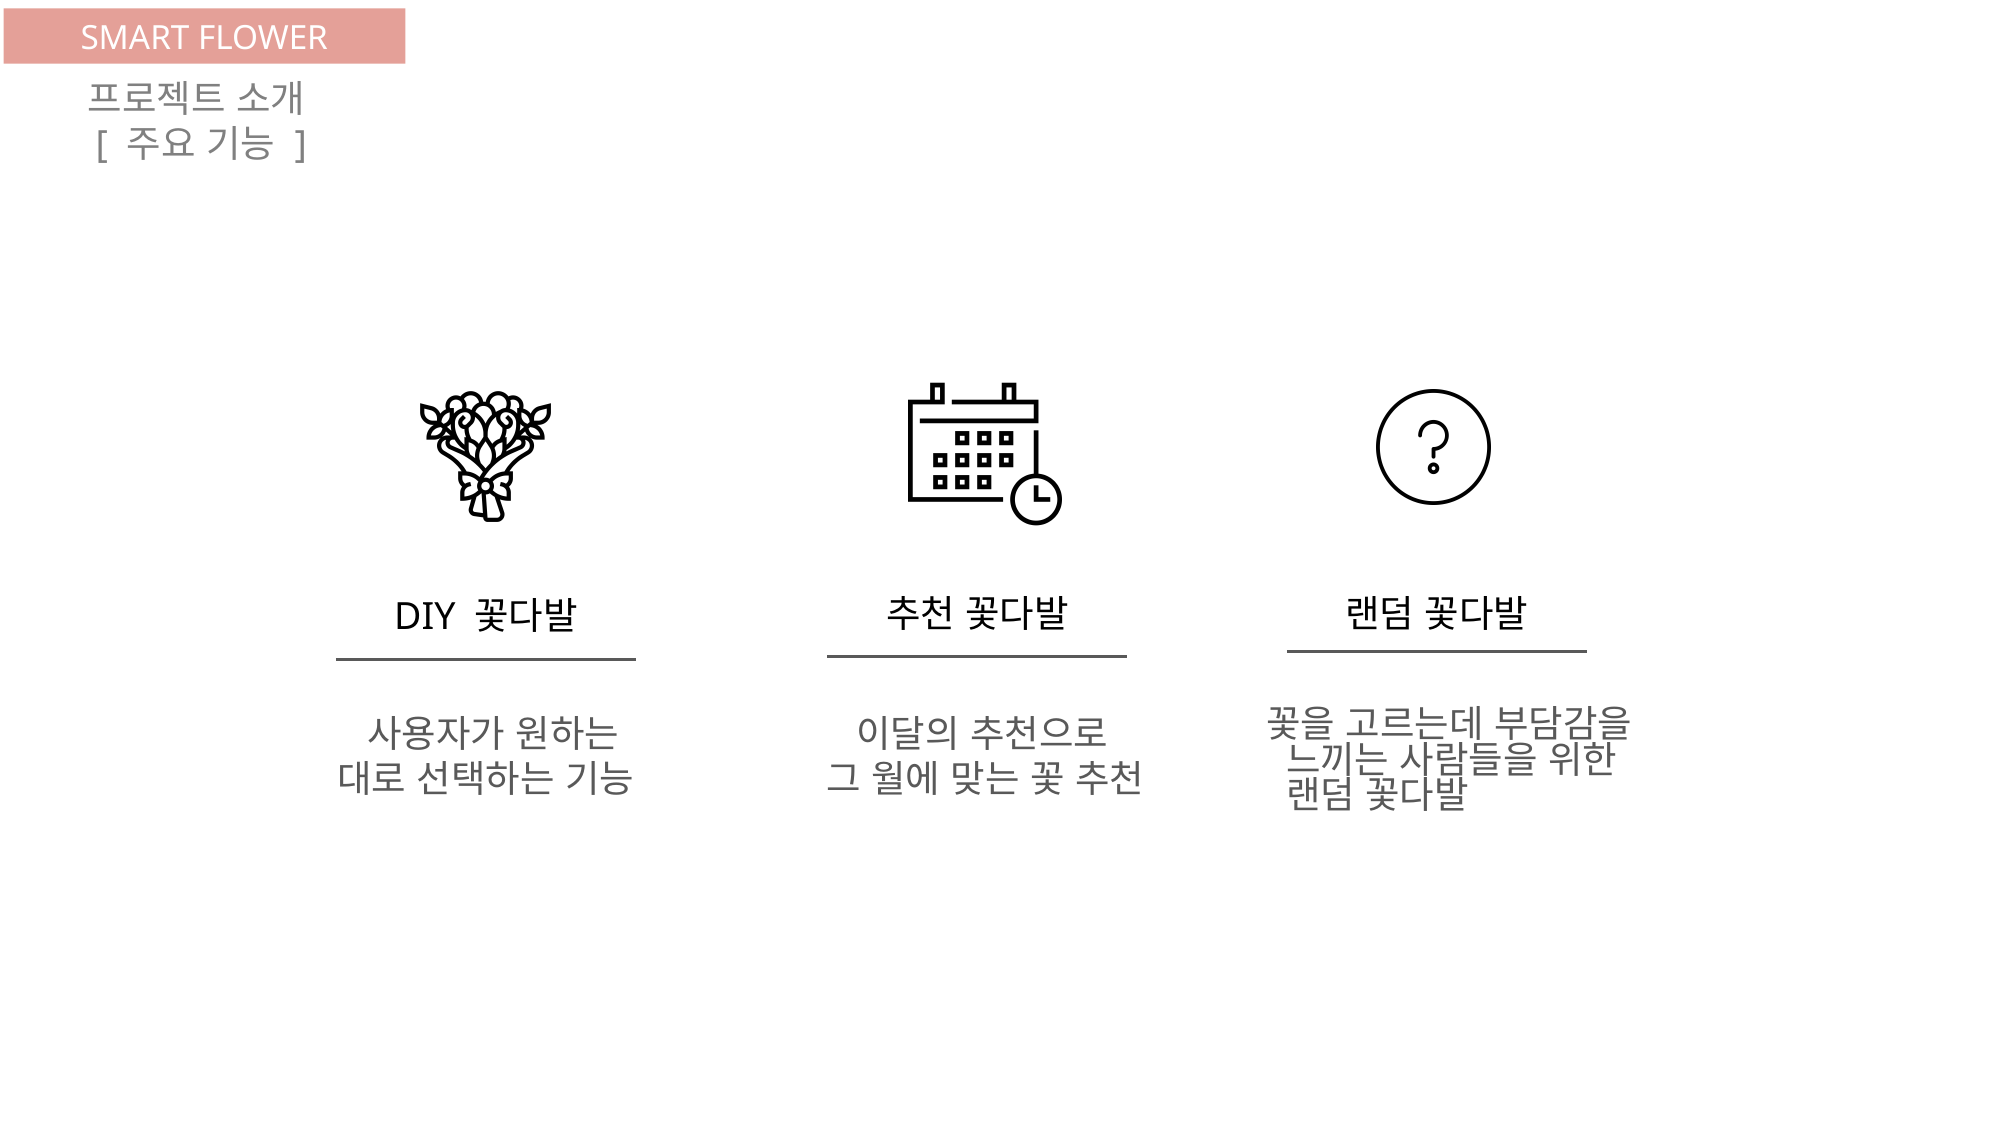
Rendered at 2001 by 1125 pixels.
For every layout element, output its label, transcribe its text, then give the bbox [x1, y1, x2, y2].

picture [1375, 389, 1491, 505]
text_box DIY 꽃다발 [379, 585, 593, 645]
text_box 사용자가 원하는 대로 선택하는 기능 [322, 702, 650, 808]
text_box 프로젝트 소개 [ 주요 기능 ] [0, 67, 421, 186]
text_box 이달의 추천으로 그 월에 맞는 꽃 추천 [811, 702, 1160, 853]
text_box SMART FLOWER [3, 8, 406, 64]
picture [908, 377, 1063, 532]
picture [418, 389, 554, 525]
text_box 꽃을 고르는데 부담감을 느끼는 사람들을 위한 랜덤 꽃다발 [1251, 702, 1648, 824]
text_box 랜덤 꽃다발 [1330, 582, 1544, 643]
text_box 추천 꽃다발 [871, 582, 1084, 642]
